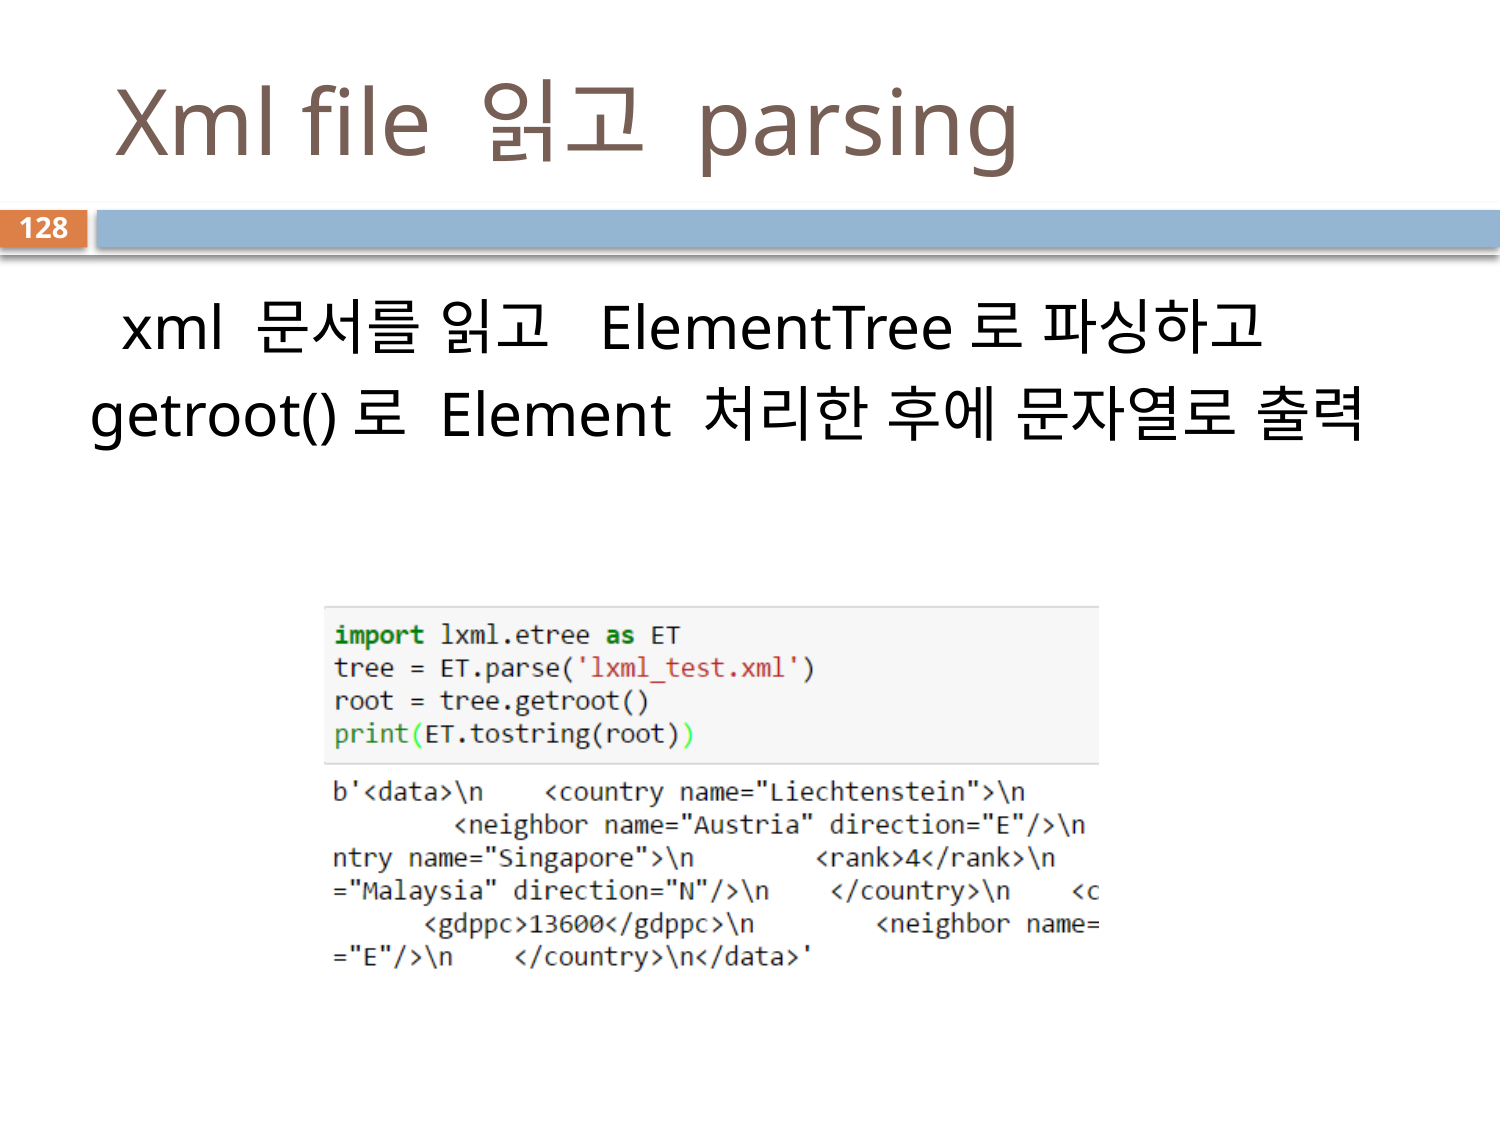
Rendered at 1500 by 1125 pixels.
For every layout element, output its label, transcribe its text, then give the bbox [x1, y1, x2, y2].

title Xml file 읽고 parsing [100, 37, 1438, 200]
list xml 문서를 읽고 ElementTree로 파싱하고 getroot()로 Element 처리한 후에 문자열로 출력 [75, 267, 1425, 492]
slide_number 128 [0, 208, 88, 249]
picture [324, 597, 1099, 983]
